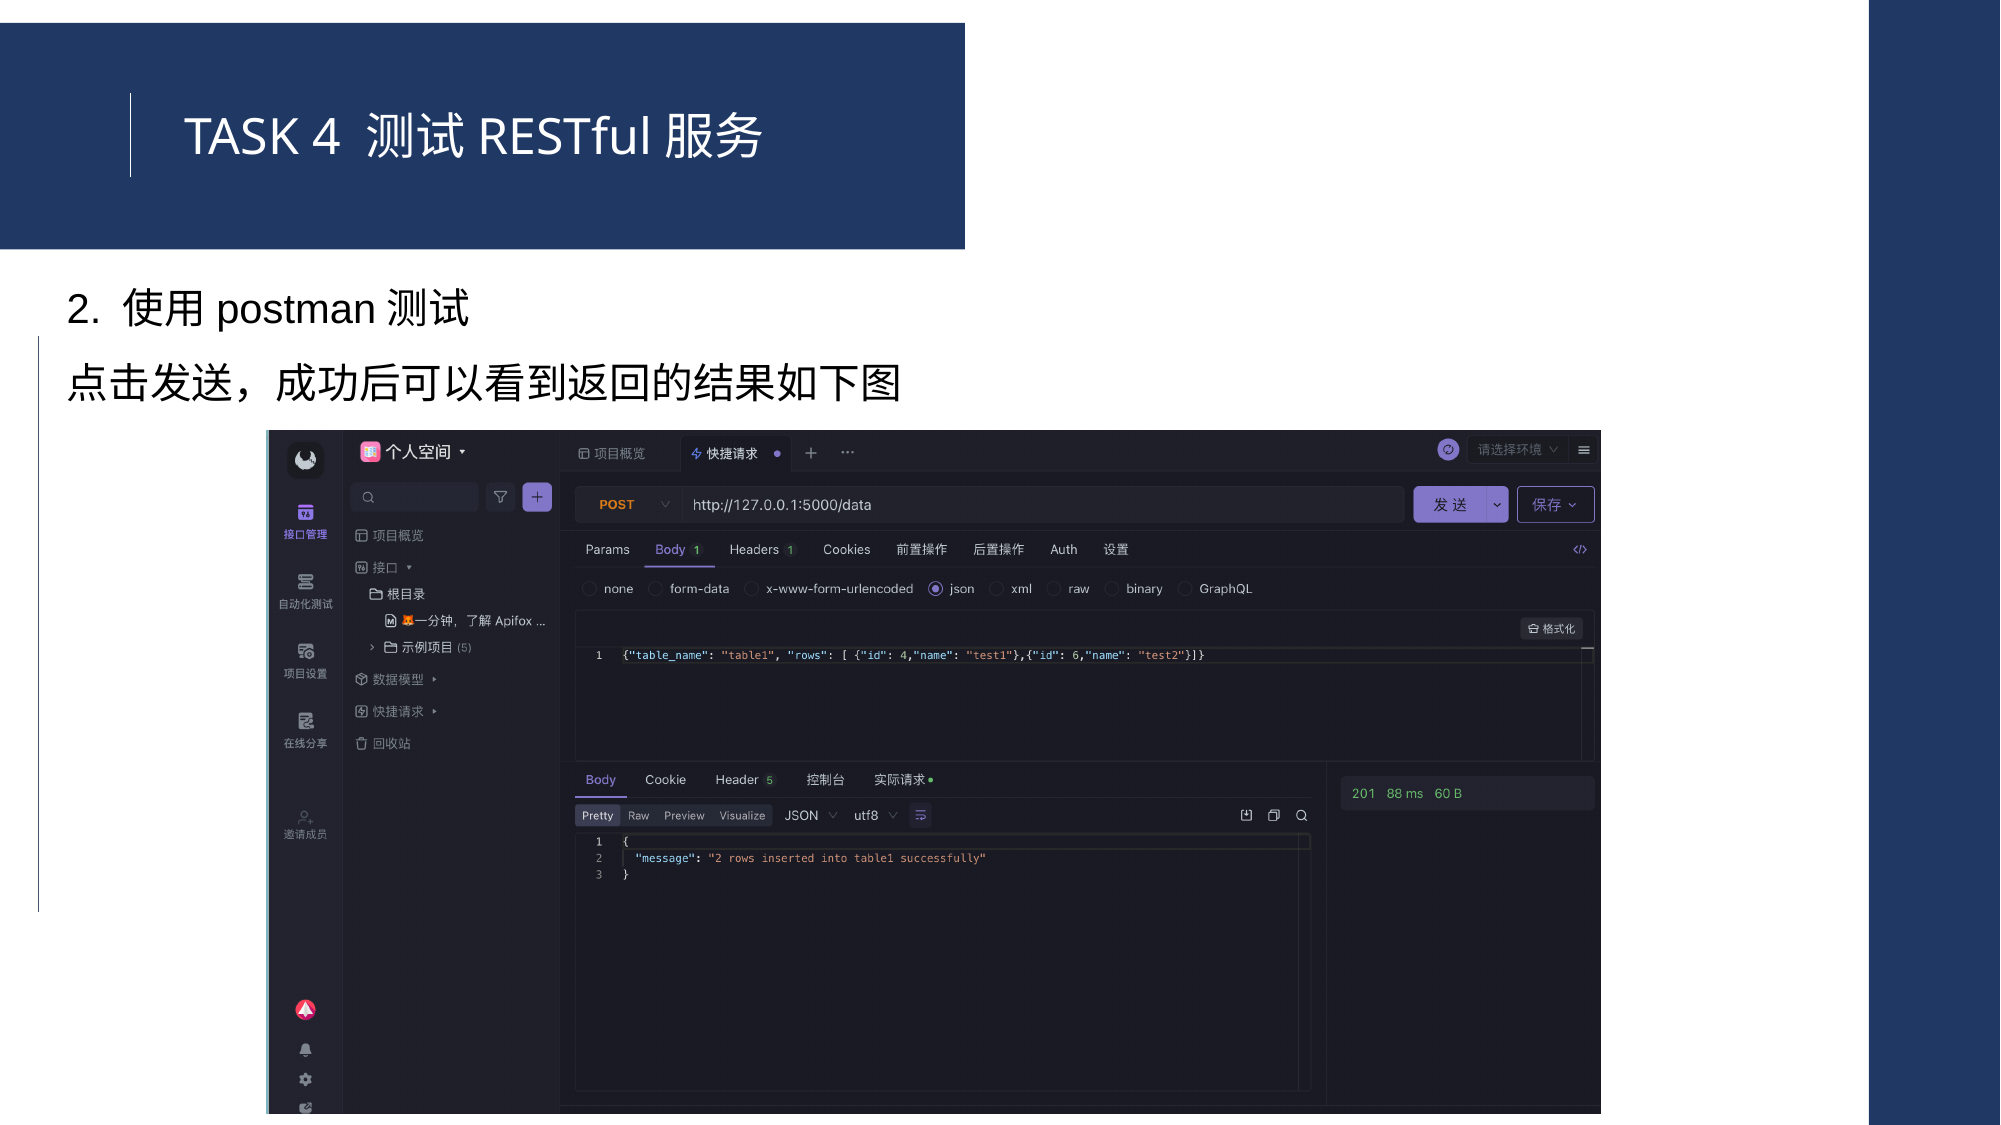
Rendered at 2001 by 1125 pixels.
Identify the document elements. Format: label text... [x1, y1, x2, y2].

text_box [130, 93, 860, 178]
text_box 2. 使用postman测试 点击发送，成功后可以看到返回的结果如下图 [51, 249, 1816, 415]
picture [266, 430, 1601, 1114]
text_box [1868, 0, 2000, 1125]
text_box [0, 22, 966, 250]
